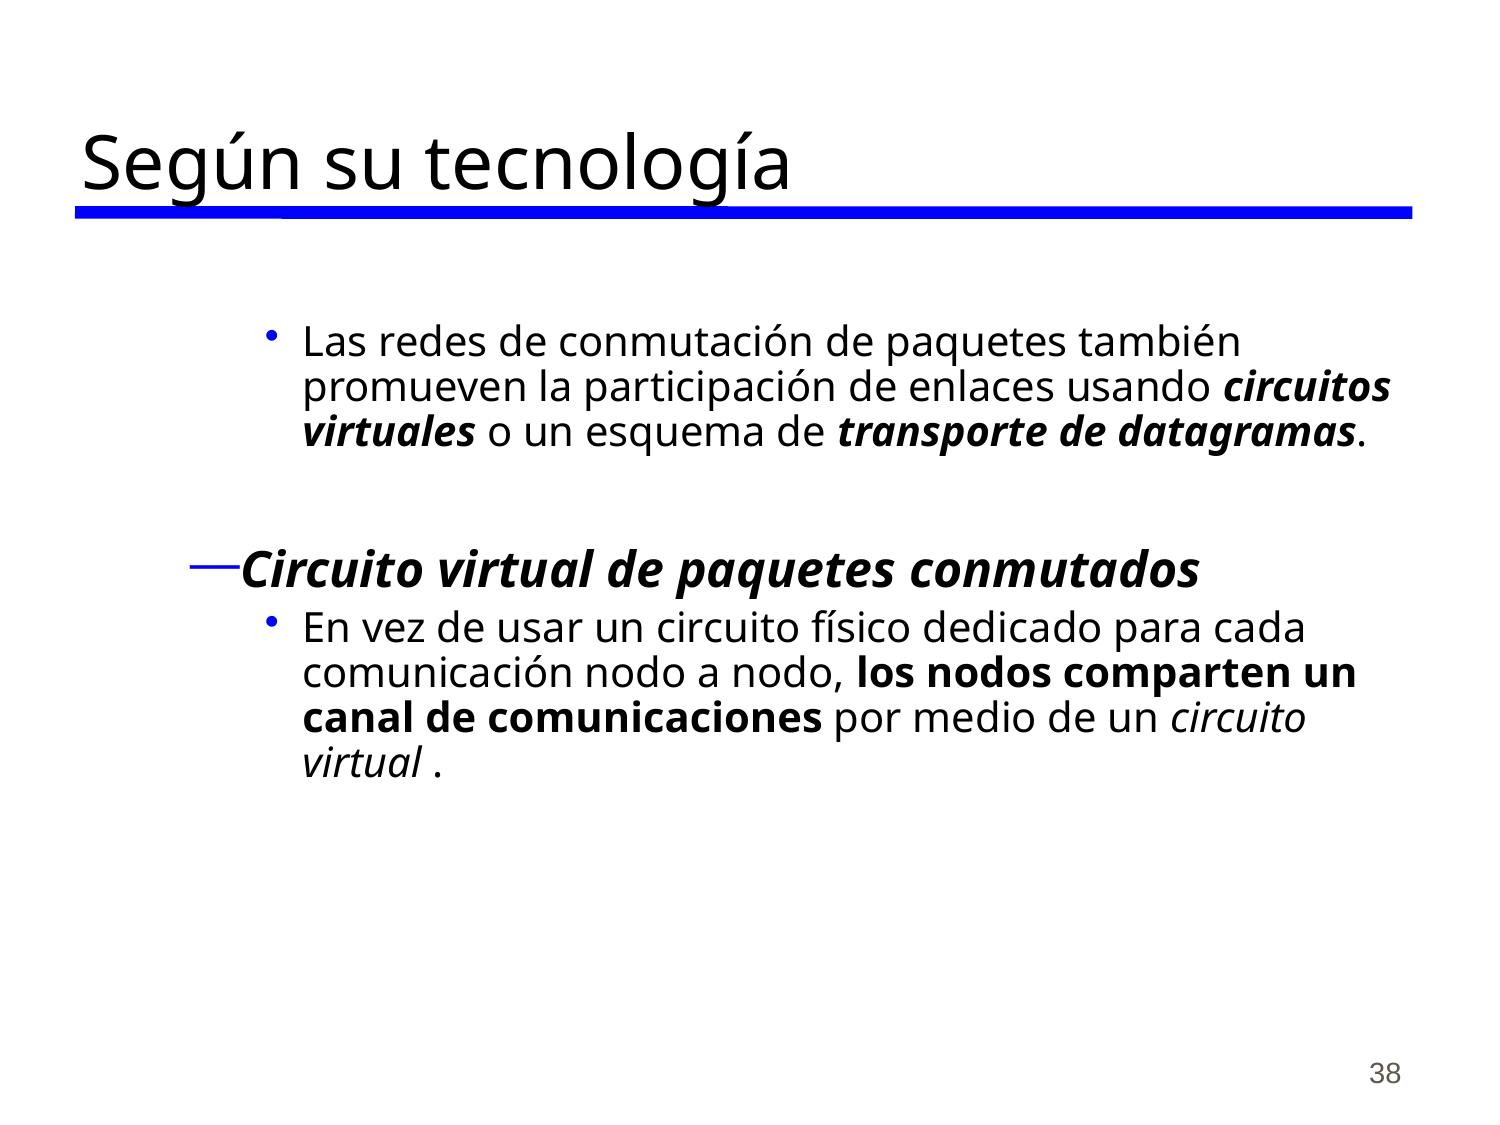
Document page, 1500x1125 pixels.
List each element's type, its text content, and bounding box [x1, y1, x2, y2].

list Las redes de conmutación de paquetes también promueven la participación de enlaces usando circuitos virtuales o un esquema de transporte de datagramas. Circuito virtual de paquetes conmutados En vez de usar un circuito físico dedicado para cada comunicación nodo a nodo, los nodos comparten un canal de comunicaciones por medio de un circuito virtual . [99, 312, 1438, 988]
slide_number 38 [1104, 1021, 1417, 1097]
title Según su tecnología [66, 24, 1413, 213]
